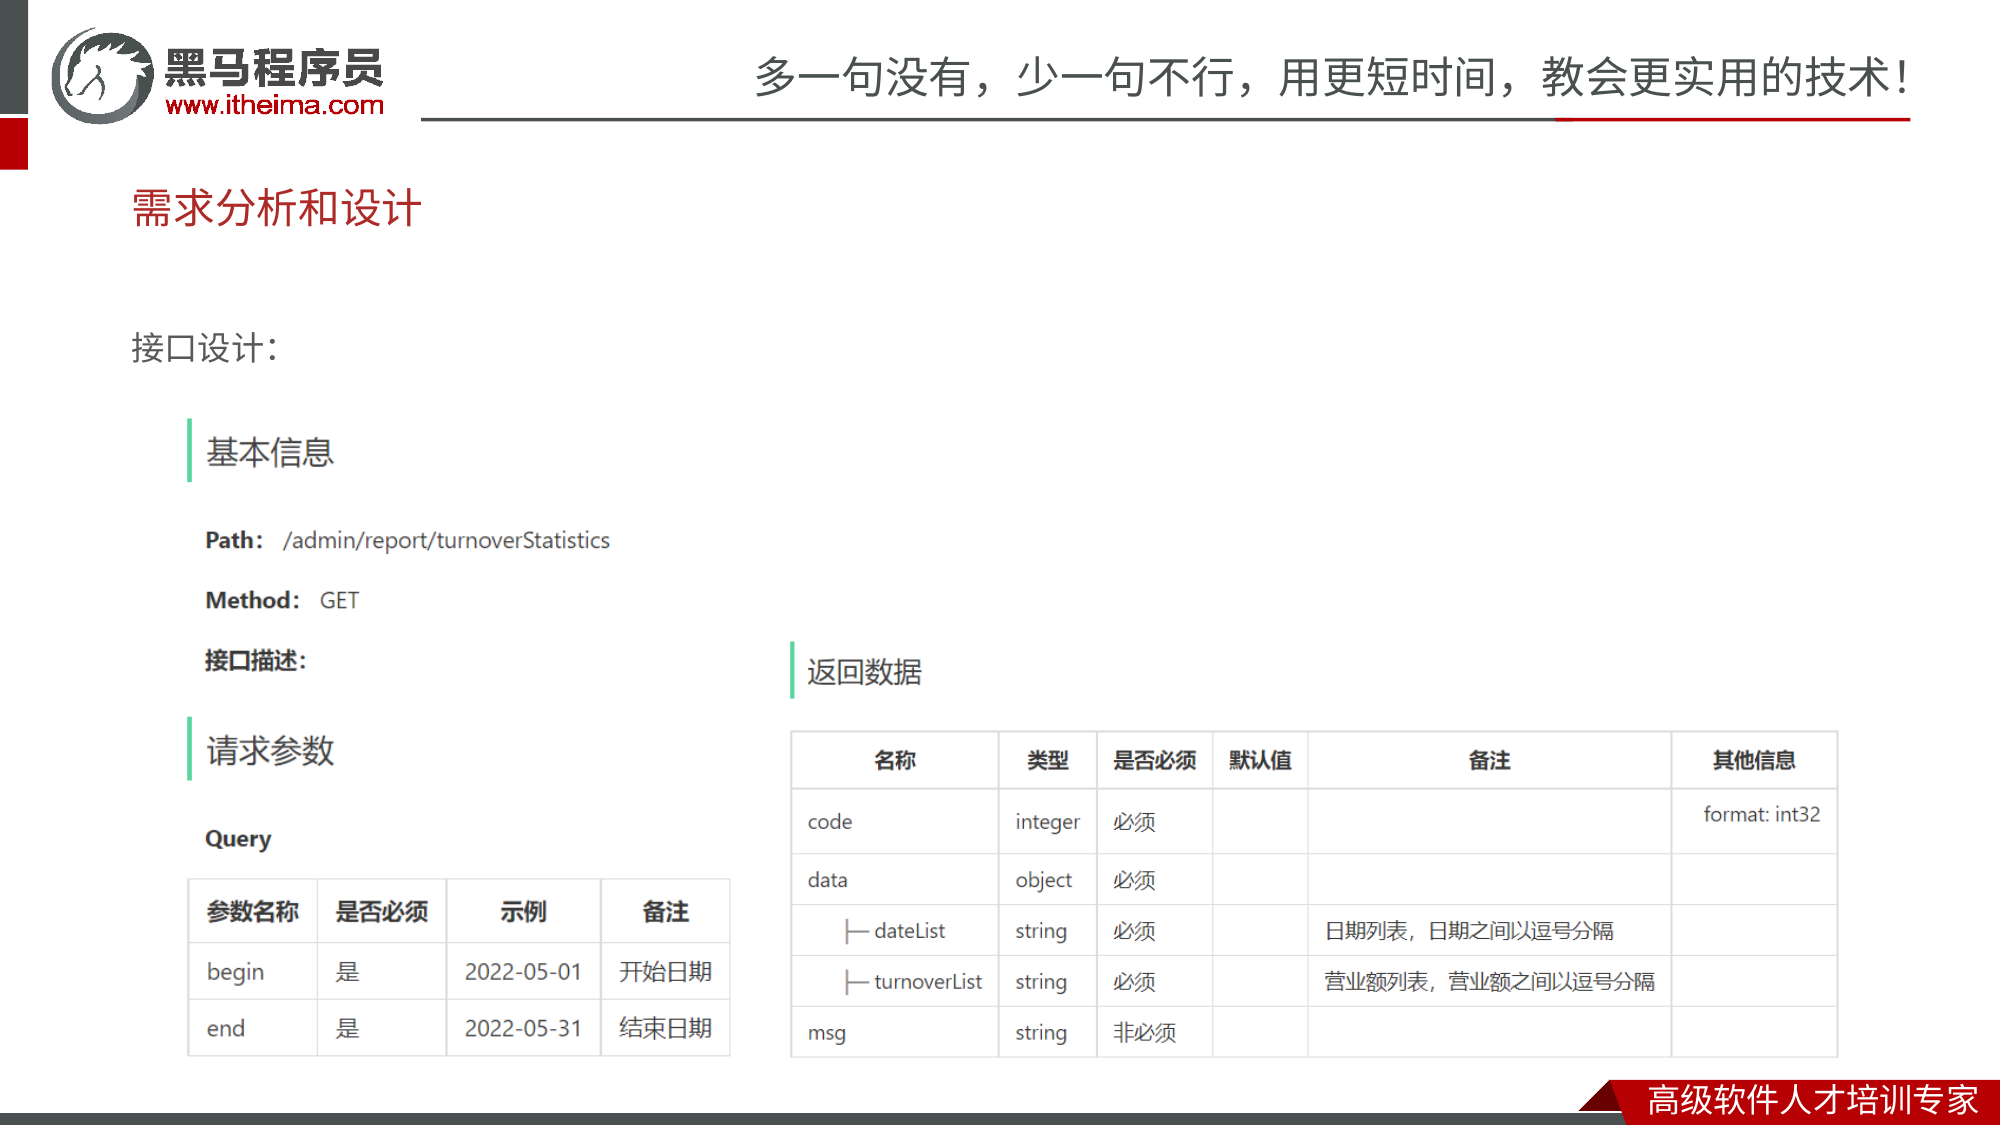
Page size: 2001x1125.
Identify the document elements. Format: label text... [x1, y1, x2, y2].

title 需求分析和设计 [116, 164, 1872, 250]
picture [50, 26, 384, 125]
text_box 接口设计： [116, 279, 1872, 375]
picture [178, 415, 733, 1061]
picture [786, 633, 1846, 1064]
